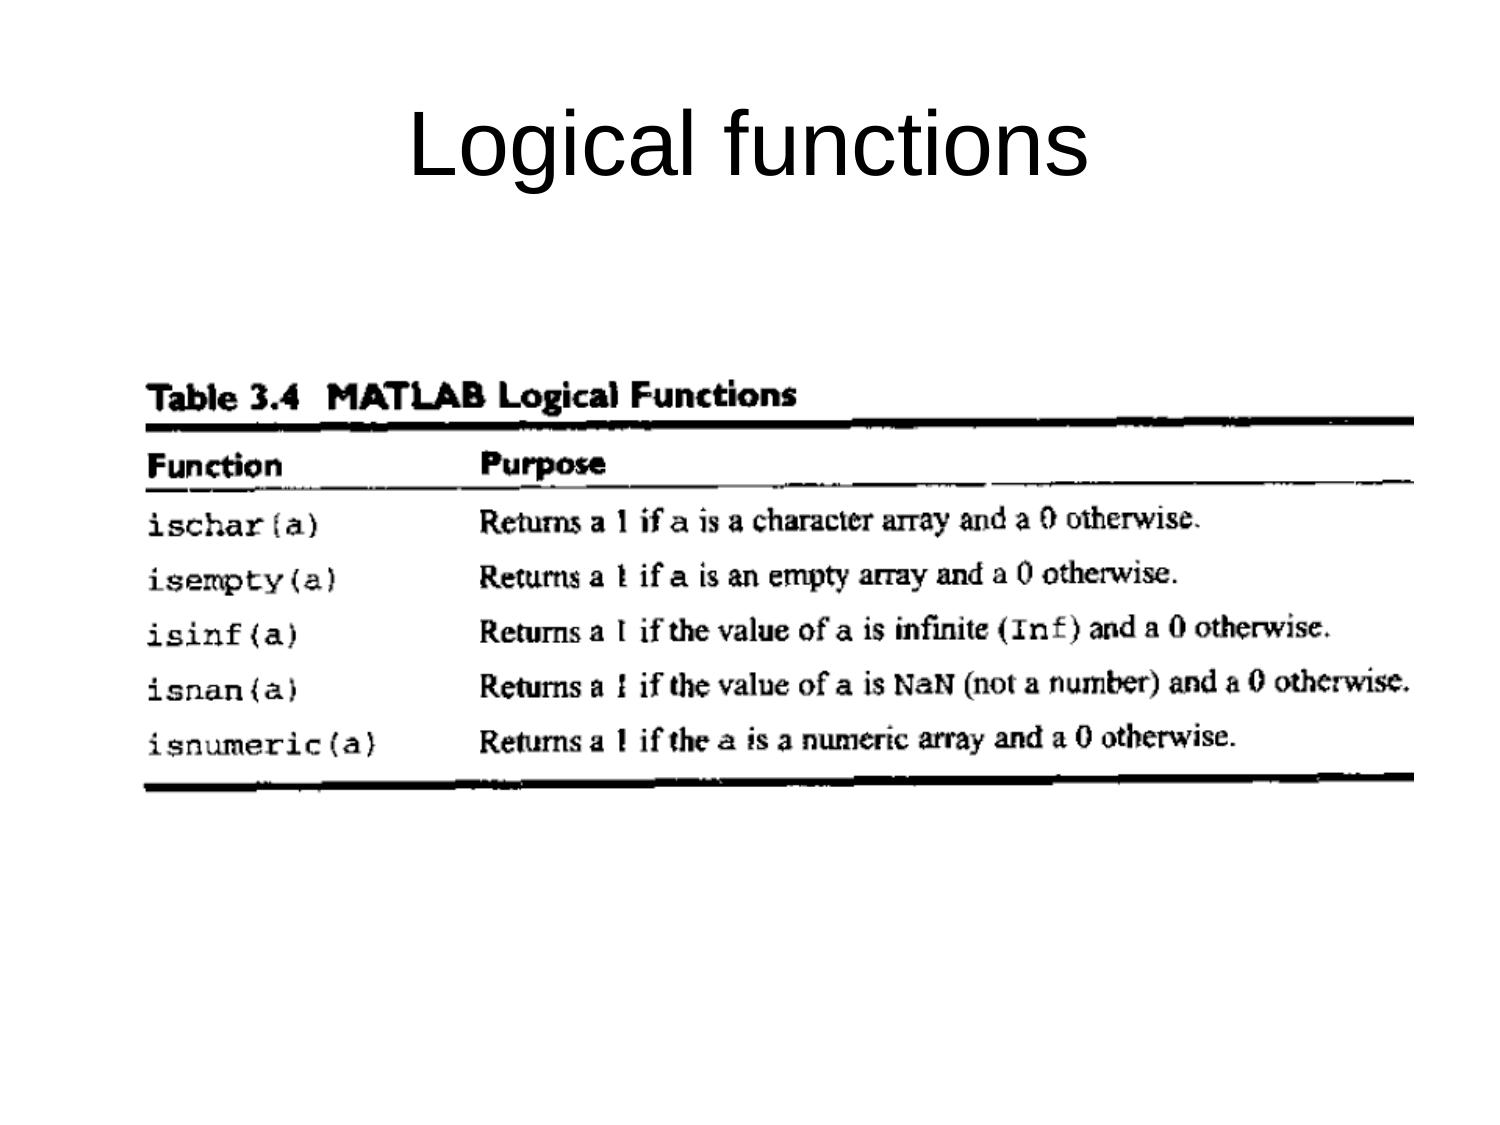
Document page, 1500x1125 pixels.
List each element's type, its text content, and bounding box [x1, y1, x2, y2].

title Logical functions [75, 45, 1425, 233]
picture [135, 361, 1414, 798]
